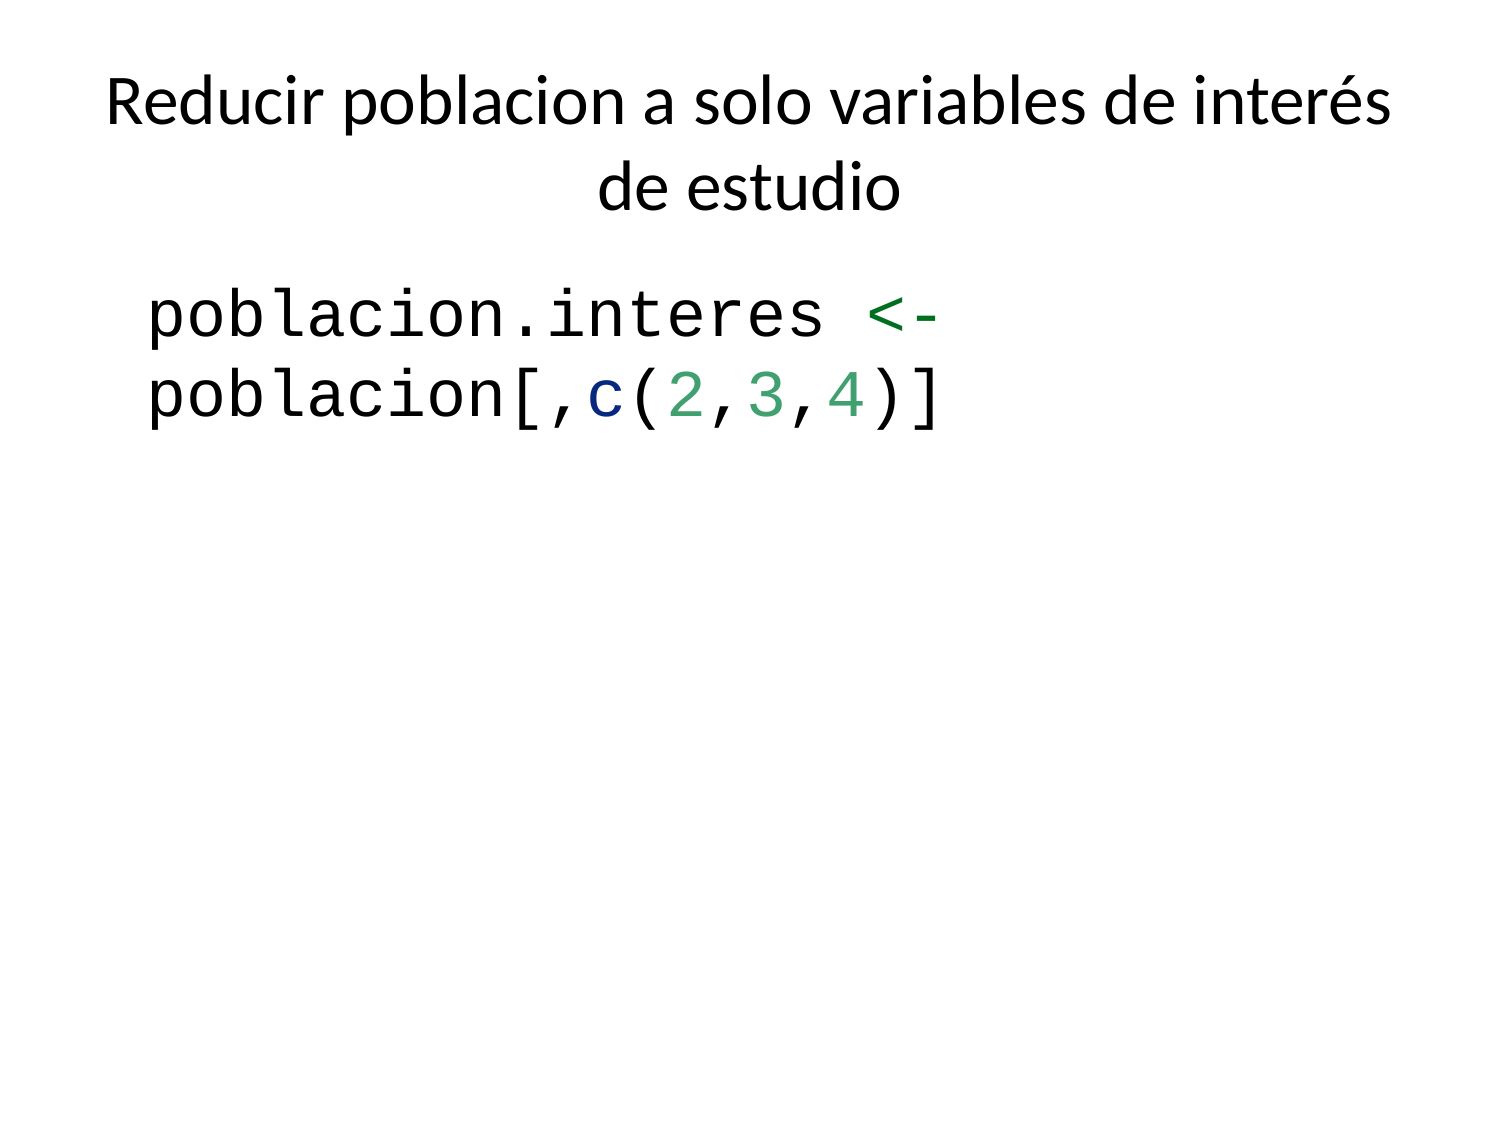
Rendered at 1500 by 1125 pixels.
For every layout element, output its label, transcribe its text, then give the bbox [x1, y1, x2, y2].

list poblacion.interes <- poblacion[,c(2,3,4)] [75, 262, 1425, 1005]
title Reducir poblacion a solo variables de interés de estudio [75, 45, 1425, 233]
